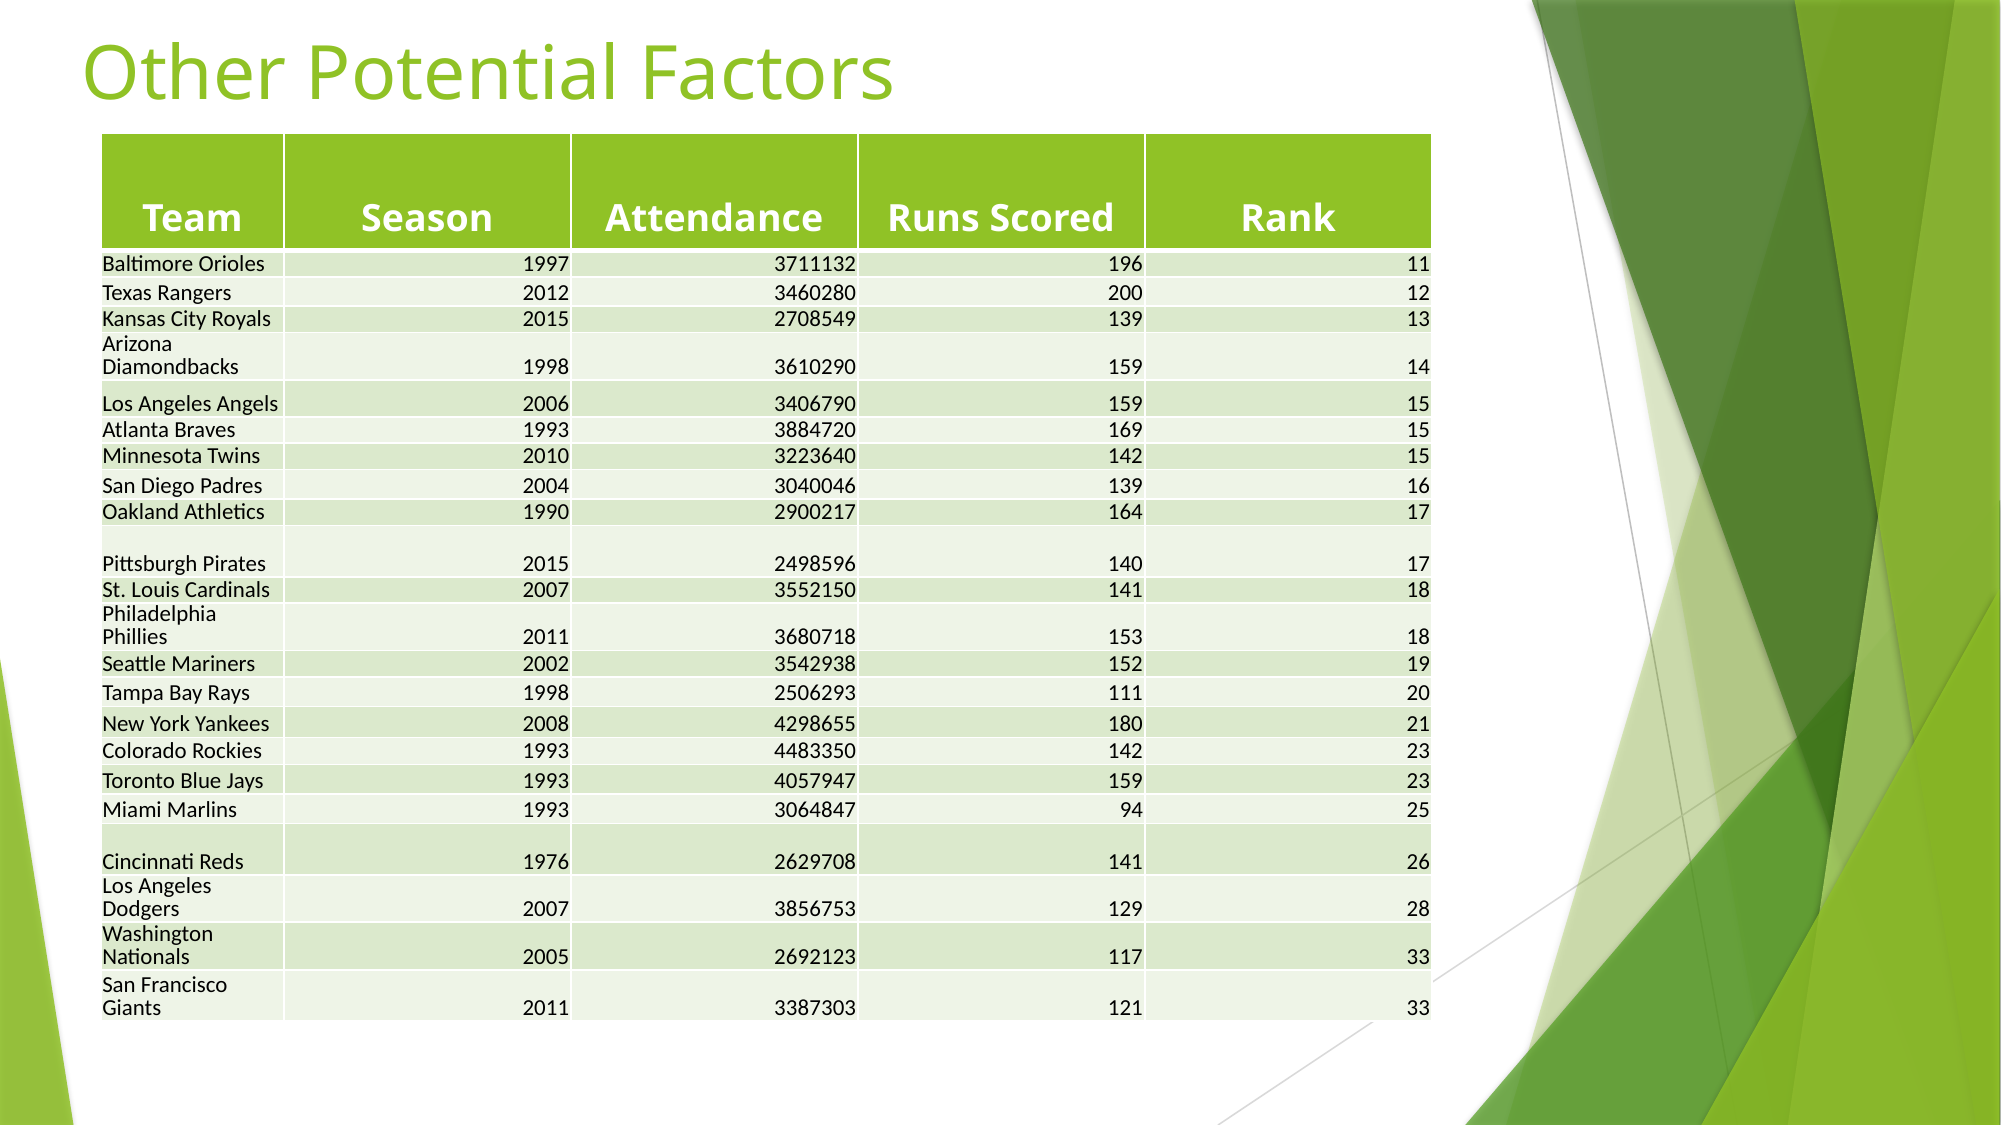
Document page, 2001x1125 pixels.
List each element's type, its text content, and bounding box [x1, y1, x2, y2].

table_cell Cincinnati Reds [102, 824, 283, 874]
table_cell 2006 [285, 381, 570, 416]
table_cell 4483350 [572, 738, 857, 764]
table_cell Minnesota Twins [102, 444, 283, 469]
table_cell 13 [1146, 307, 1431, 332]
table_cell 142 [859, 444, 1144, 469]
table_cell Toronto Blue Jays [102, 765, 283, 793]
table_cell 2015 [285, 307, 570, 332]
table_cell 20 [1146, 678, 1431, 706]
table_cell 2005 [285, 923, 570, 969]
table_cell Kansas City Royals [102, 307, 283, 332]
table_cell 1990 [285, 500, 570, 525]
table_cell 141 [859, 824, 1144, 874]
table_cell 3223640 [572, 444, 857, 469]
table_cell 3406790 [572, 381, 857, 416]
table_cell 3610290 [572, 333, 857, 379]
table_cell 2692123 [572, 923, 857, 969]
table_cell Pittsburgh Pirates [102, 526, 283, 576]
table_cell 1976 [285, 824, 570, 874]
table_cell 139 [859, 307, 1144, 332]
table_cell Baltimore Orioles [102, 253, 283, 276]
table_cell 17 [1146, 500, 1431, 525]
table_cell 2008 [285, 707, 570, 737]
table_cell 1997 [285, 253, 570, 276]
table_cell 2002 [285, 651, 570, 676]
table_cell 3064847 [572, 795, 857, 823]
table_cell 3680718 [572, 604, 857, 650]
table_cell 2007 [285, 876, 570, 921]
table_cell 129 [859, 876, 1144, 921]
table_cell 141 [859, 578, 1144, 602]
table_cell 2011 [285, 604, 570, 650]
table_cell 2011 [285, 971, 570, 1020]
table_cell 33 [1146, 971, 1431, 1020]
table_cell 1993 [285, 418, 570, 442]
table_cell 142 [859, 738, 1144, 764]
table_cell 2012 [285, 278, 570, 305]
table_cell 139 [859, 470, 1144, 498]
table_cell 2900217 [572, 500, 857, 525]
table_cell 4298655 [572, 707, 857, 737]
table_cell 94 [859, 795, 1144, 823]
table_cell St. Louis Cardinals [102, 578, 283, 602]
table_cell 28 [1146, 876, 1431, 921]
table_cell 12 [1146, 278, 1431, 305]
table_cell 17 [1146, 526, 1431, 576]
table_cell 2629708 [572, 824, 857, 874]
table_cell 1998 [285, 333, 570, 379]
table_cell 21 [1146, 707, 1431, 737]
table_cell San Diego Padres [102, 470, 283, 498]
table_cell 3387303 [572, 971, 857, 1020]
table_header Team [102, 134, 283, 248]
table_cell Texas Rangers [102, 278, 283, 305]
table_cell 111 [859, 678, 1144, 706]
table_cell 15 [1146, 418, 1431, 442]
table_cell 15 [1146, 381, 1431, 416]
table_cell Washington Nationals [102, 923, 283, 969]
table_cell 3040046 [572, 470, 857, 498]
table_cell 33 [1146, 923, 1431, 969]
table_cell 159 [859, 333, 1144, 379]
table_cell 3884720 [572, 418, 857, 442]
table_cell 159 [859, 381, 1144, 416]
table_cell 14 [1146, 333, 1431, 379]
table_cell 11 [1146, 253, 1431, 276]
table_cell 121 [859, 971, 1144, 1020]
table_cell 3542938 [572, 651, 857, 676]
table_cell 180 [859, 707, 1144, 737]
table_cell 2015 [285, 526, 570, 576]
table_cell 152 [859, 651, 1144, 676]
table_cell 164 [859, 500, 1144, 525]
table_header Rank [1146, 134, 1431, 248]
table_cell 2506293 [572, 678, 857, 706]
table_cell 169 [859, 418, 1144, 442]
table_cell San Francisco Giants [102, 971, 283, 1020]
table_cell 18 [1146, 578, 1431, 602]
table_cell 153 [859, 604, 1144, 650]
table_cell 16 [1146, 470, 1431, 498]
table_cell Oakland Athletics [102, 500, 283, 525]
table_cell 2007 [285, 578, 570, 602]
table_cell Los Angeles Dodgers [102, 876, 283, 921]
table_cell 1993 [285, 795, 570, 823]
table_cell 19 [1146, 651, 1431, 676]
table_cell Atlanta Braves [102, 418, 283, 442]
table_cell Los Angeles Angels [102, 381, 283, 416]
table_cell 1993 [285, 738, 570, 764]
table_cell 25 [1146, 795, 1431, 823]
table_cell Colorado Rockies [102, 738, 283, 764]
table_cell 26 [1146, 824, 1431, 874]
table_cell 1993 [285, 765, 570, 793]
table_cell 159 [859, 765, 1144, 793]
table_cell 117 [859, 923, 1144, 969]
table_cell 4057947 [572, 765, 857, 793]
table_cell 3711132 [572, 253, 857, 276]
table_cell 1998 [285, 678, 570, 706]
table_cell New York Yankees [102, 707, 283, 737]
table_cell 196 [859, 253, 1144, 276]
table_cell 2498596 [572, 526, 857, 576]
table_cell Arizona Diamondbacks [102, 333, 283, 379]
table_cell 18 [1146, 604, 1431, 650]
table_cell 3856753 [572, 876, 857, 921]
table_cell 2010 [285, 444, 570, 469]
table_header Attendance [572, 134, 857, 248]
table_cell 23 [1146, 738, 1431, 764]
table_cell 3460280 [572, 278, 857, 305]
table_cell 3552150 [572, 578, 857, 602]
table_cell Miami Marlins [102, 795, 283, 823]
table_cell 2708549 [572, 307, 857, 332]
table_cell 23 [1146, 765, 1431, 793]
table_cell 140 [859, 526, 1144, 576]
table_cell Philadelphia Phillies [102, 604, 283, 650]
table_cell 15 [1146, 444, 1431, 469]
table_cell 2004 [285, 470, 570, 498]
table_cell 200 [859, 278, 1144, 305]
table_cell Seattle Mariners [102, 651, 283, 676]
table_header Season [285, 134, 570, 248]
title Other Potential Factors [66, 17, 1458, 183]
table_cell Tampa Bay Rays [102, 678, 283, 706]
table_header Runs Scored [859, 134, 1144, 248]
